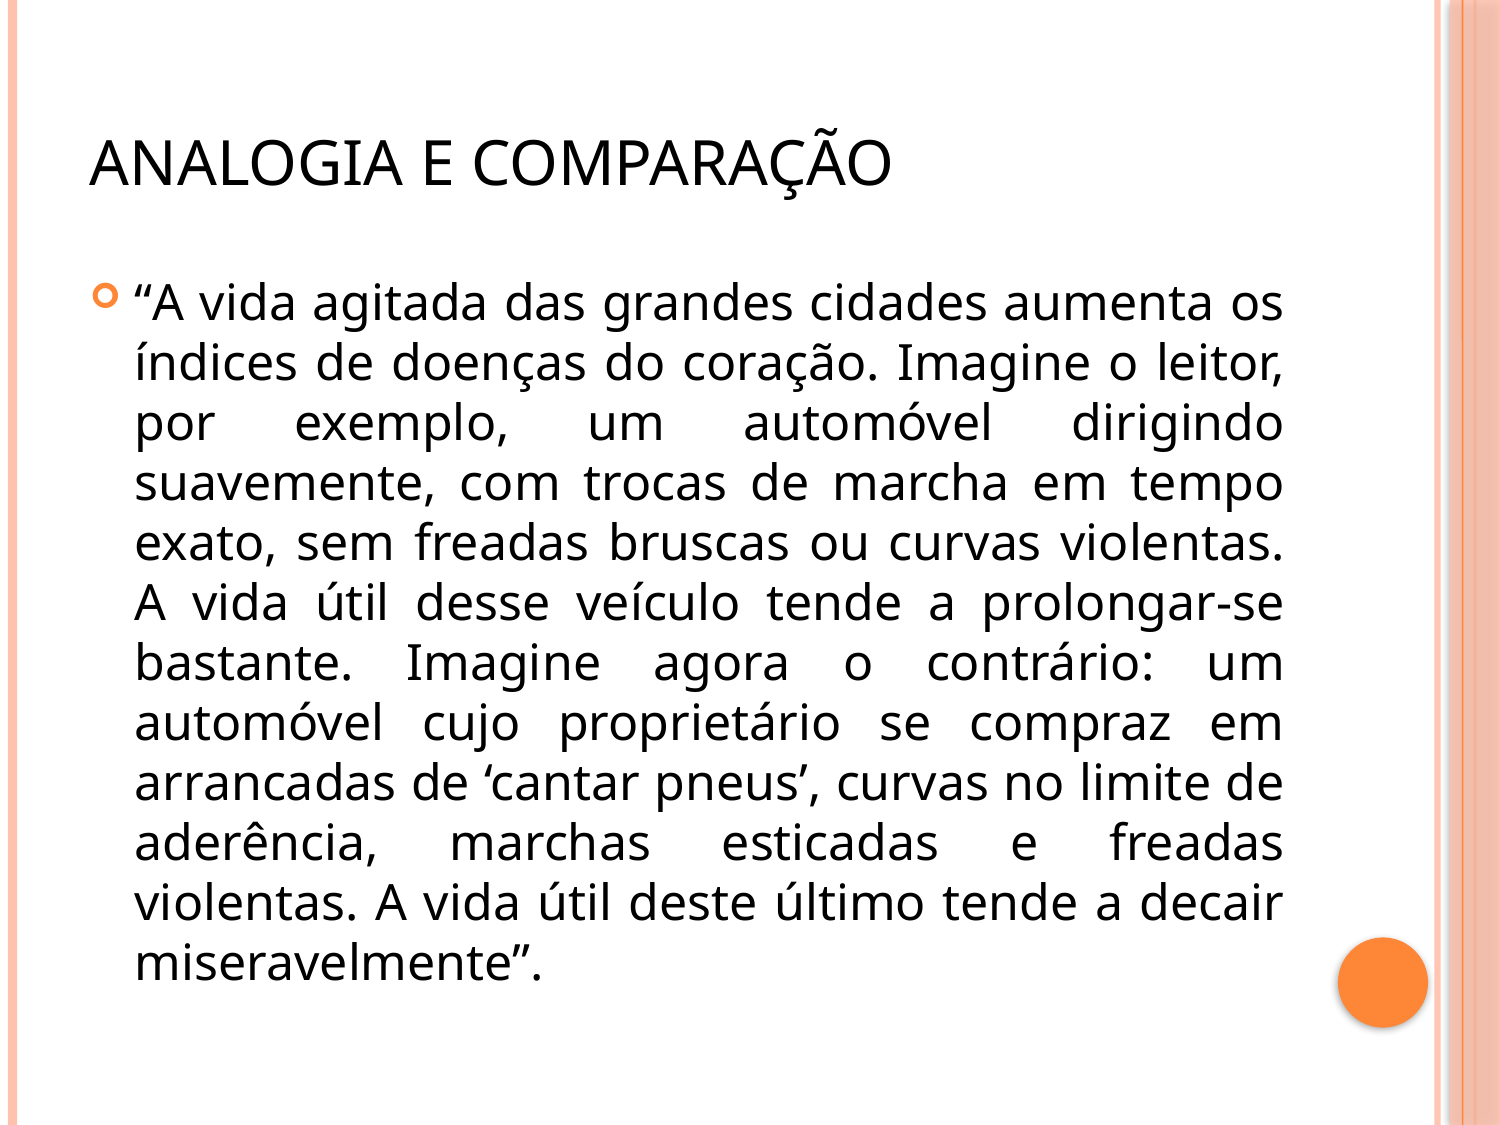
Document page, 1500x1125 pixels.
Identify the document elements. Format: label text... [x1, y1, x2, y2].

text_box “A vida agitada das grandes cidades aumenta os índices de doenças do coração. Imagine o leitor, por exemplo, um automóvel dirigindo suavemente, com trocas de marcha em tempo exato, sem freadas bruscas ou curvas violentas. A vida útil desse veículo tende a prolongar-se bastante. Imagine agora o contrário: um automóvel cujo proprietário se compraz em arrancadas de ‘cantar pneus’, curvas no limite de aderência, marchas esticadas e freadas violentas. A vida útil deste último tende a decair miseravelmente”. [75, 262, 1300, 1125]
text_box Analogia e comparação [75, 115, 1341, 303]
